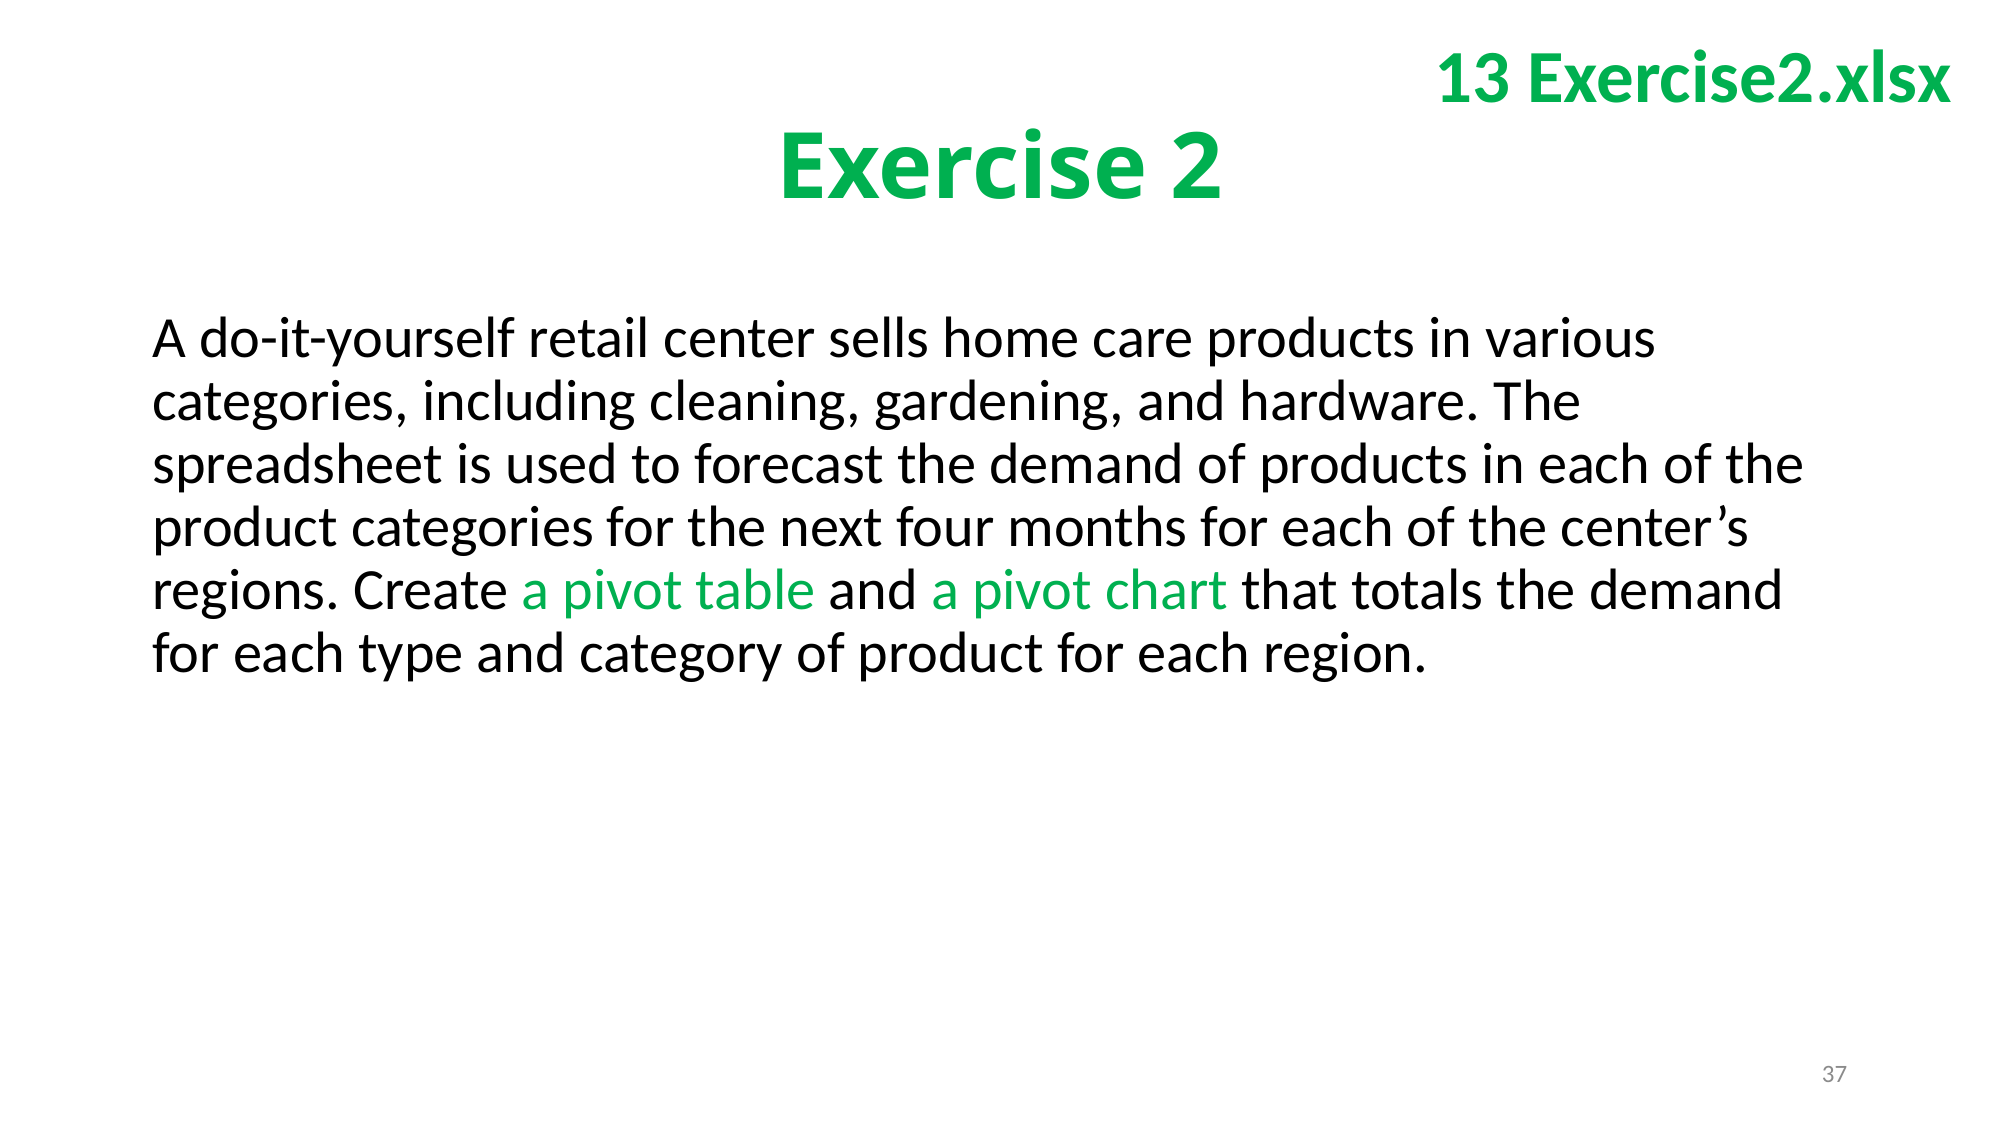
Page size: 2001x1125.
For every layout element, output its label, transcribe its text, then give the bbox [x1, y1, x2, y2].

list A do-it-yourself retail center sells home care products in various categories, including cleaning, gardening, and hardware. The spreadsheet is used to forecast the demand of products in each of the product categories for the next four months for each of the center’s regions. Create a pivot table and a pivot chart that totals the demand for each type and category of product for each region. [137, 299, 1863, 1014]
text_box 13 Exercise2.xlsx [966, 19, 1967, 125]
slide_number 37 [1412, 1042, 1863, 1103]
title Exercise 2 [137, 59, 1863, 278]
